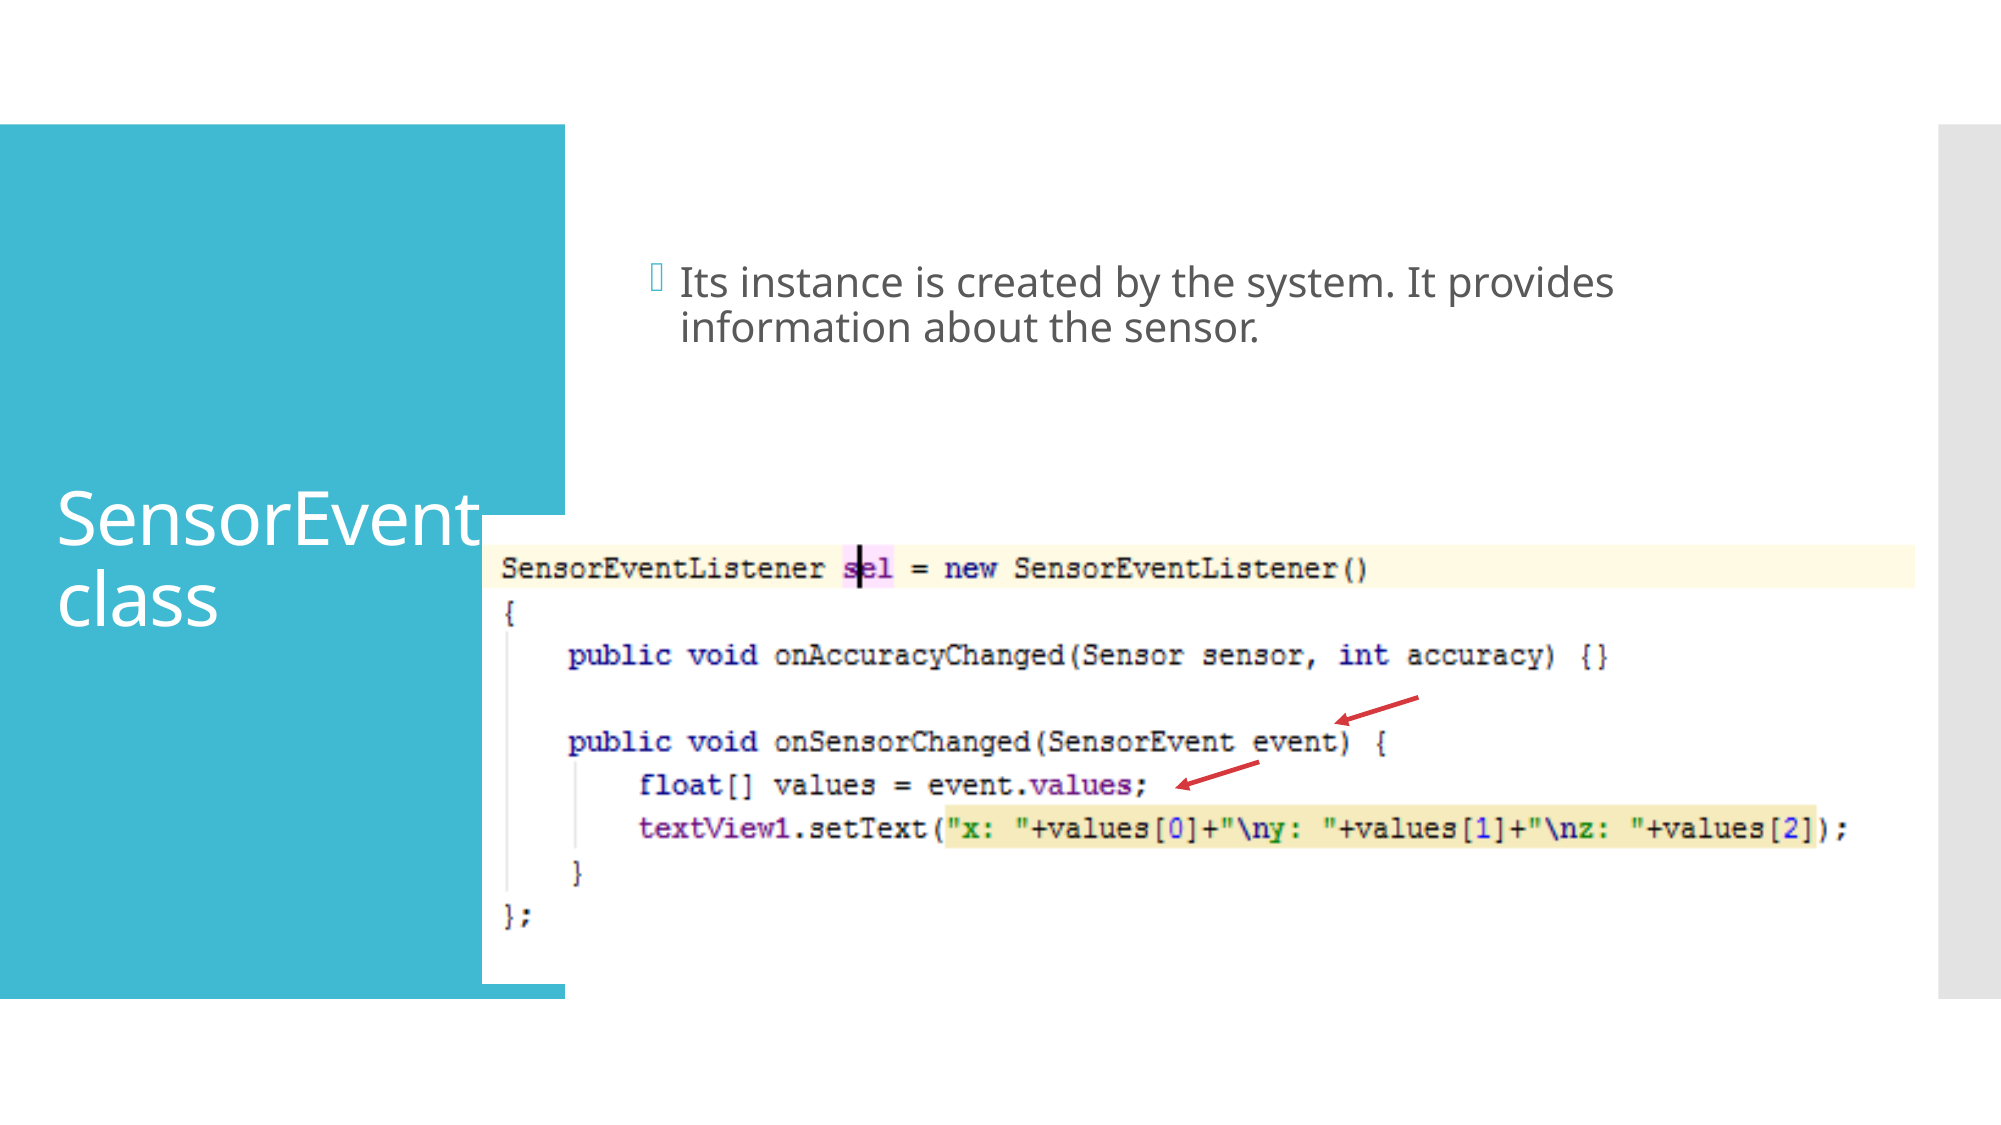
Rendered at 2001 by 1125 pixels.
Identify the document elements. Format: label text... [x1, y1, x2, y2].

list Its instance is created by the system. It provides information about the sensor. [634, 141, 1835, 471]
title SensorEvent class [41, 184, 525, 940]
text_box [1333, 697, 1419, 724]
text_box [1174, 761, 1260, 789]
picture [482, 515, 1915, 984]
